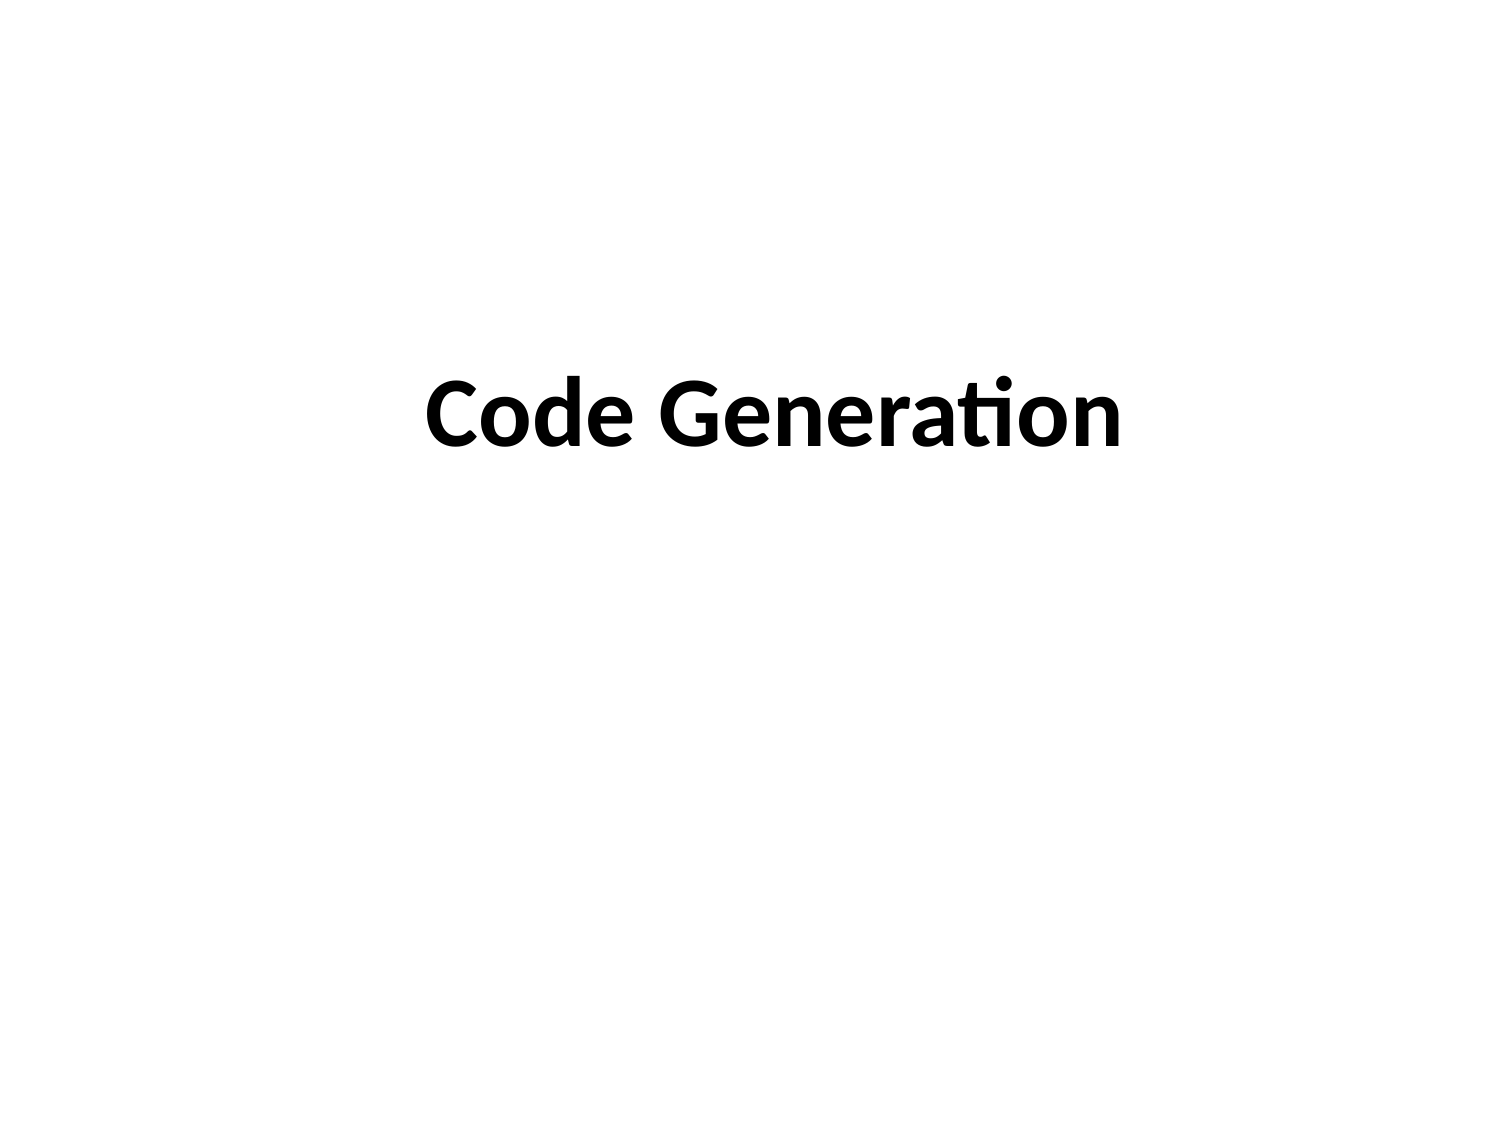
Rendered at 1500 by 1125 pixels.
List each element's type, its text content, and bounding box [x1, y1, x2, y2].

title Code Generation [99, 312, 1450, 500]
